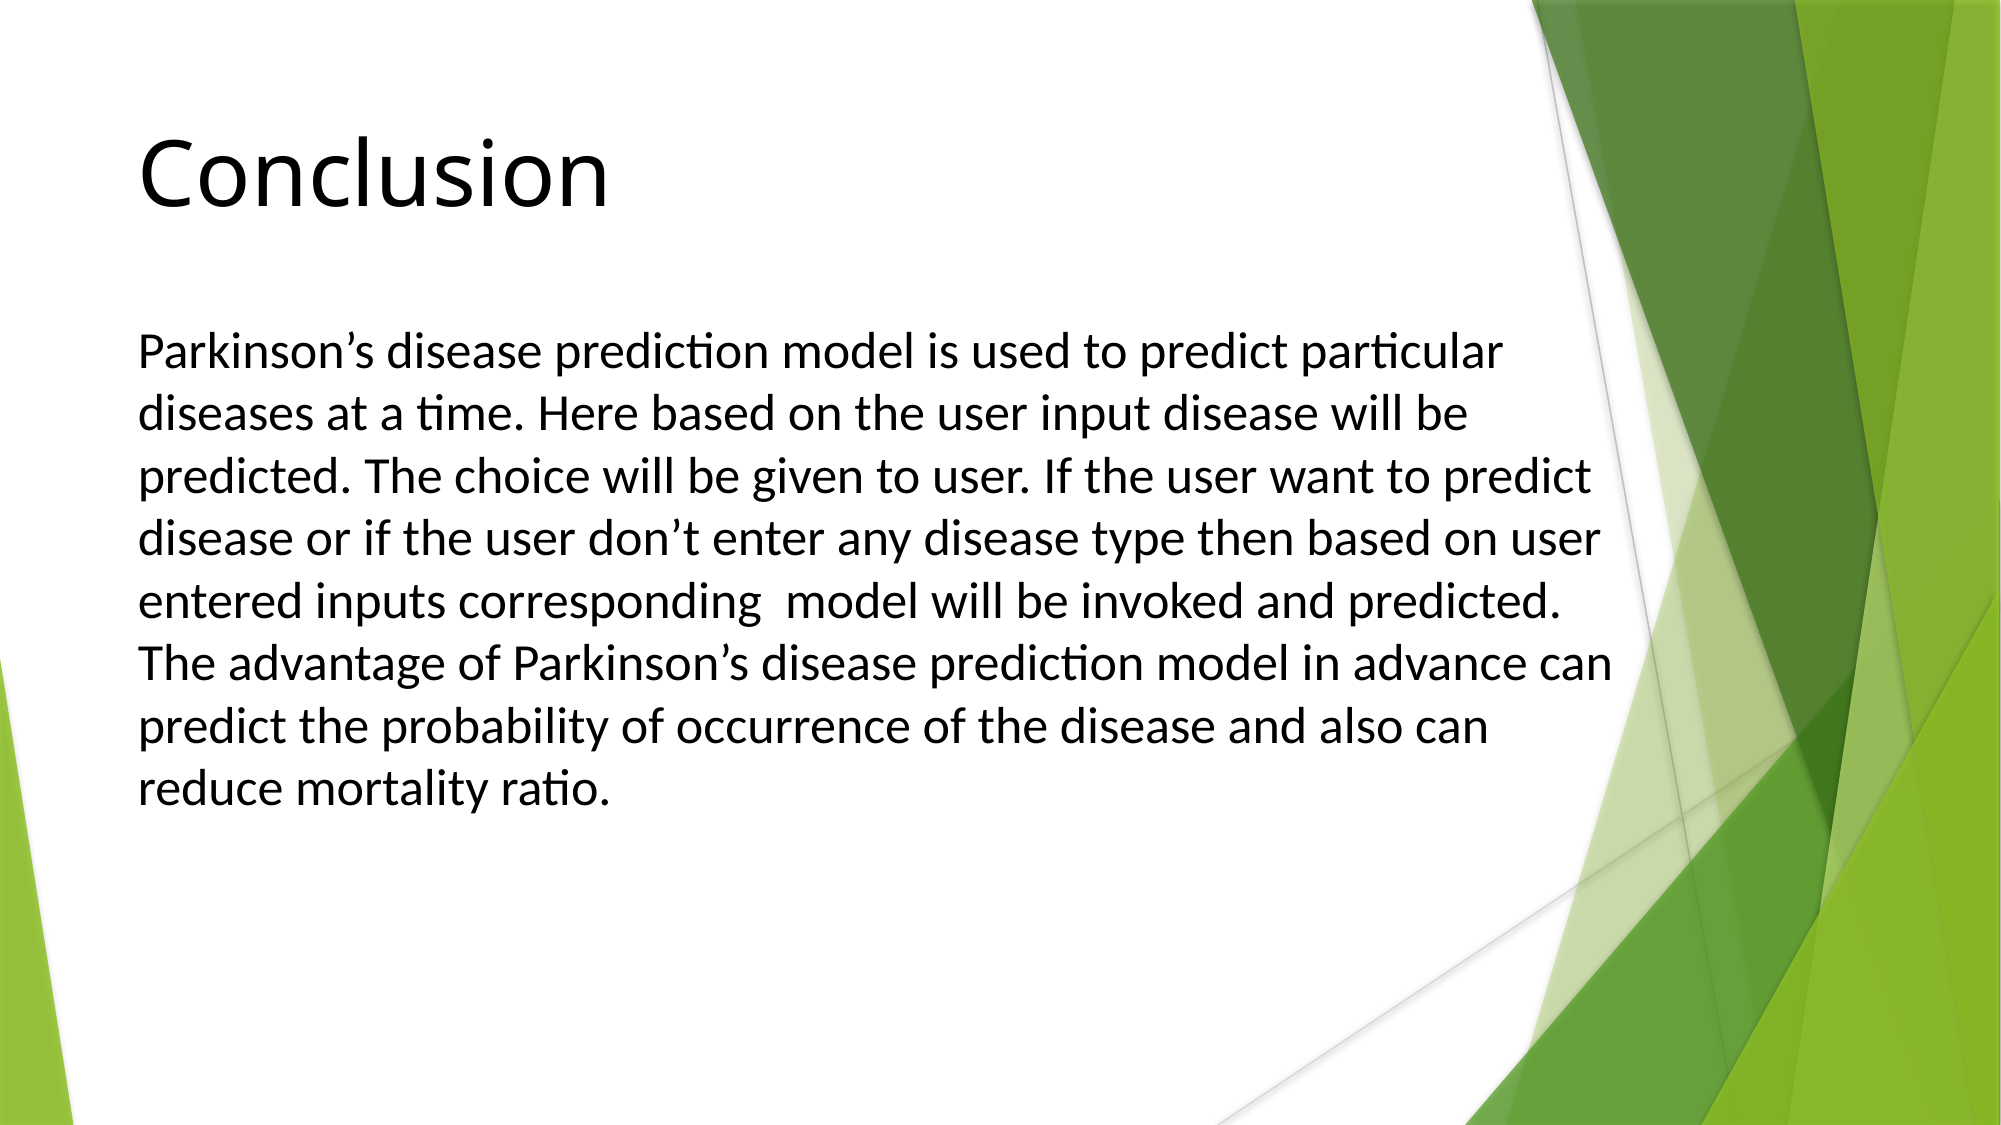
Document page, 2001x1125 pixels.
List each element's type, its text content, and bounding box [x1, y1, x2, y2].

text_box Conclusion [123, 107, 1179, 232]
text_box Parkinson’s disease prediction model is used to predict particular diseases at a time. Here based on the user input disease will be predicted. The choice will be given to user. If the user want to predict disease or if the user don’t enter any disease type then based on user entered inputs corresponding model will be invoked and predicted. The advantage of Parkinson’s disease prediction model in advance can predict the probability of occurrence of the disease and also can reduce mortality ratio. [123, 308, 1643, 869]
